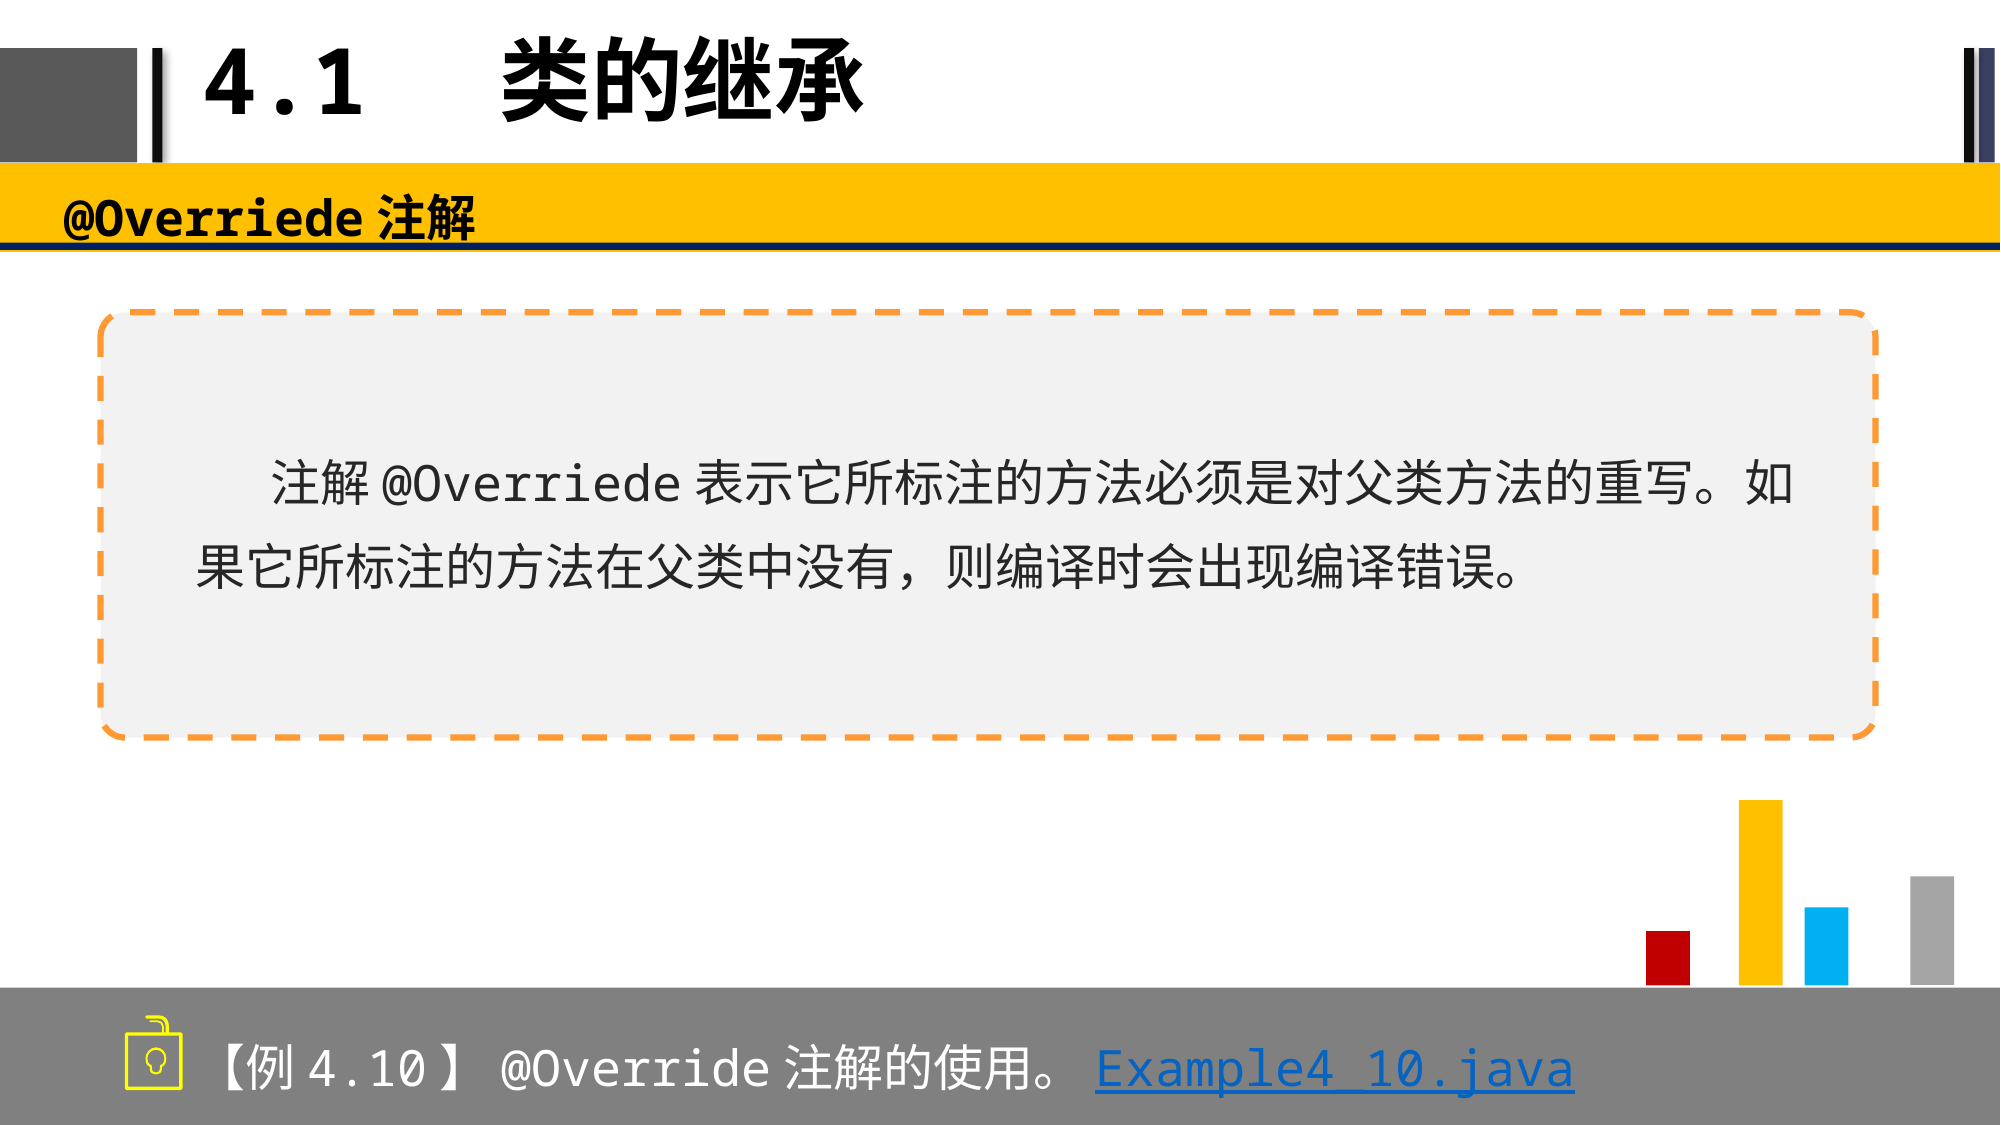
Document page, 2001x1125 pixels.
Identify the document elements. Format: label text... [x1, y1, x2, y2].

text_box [1646, 800, 1955, 986]
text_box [0, 162, 2000, 252]
text_box [0, 987, 2000, 1125]
text_box 注解@Overriede表示它所标注的方法必须是对父类方法的重写。如果它所标注的方法在父类中没有，则编译时会出现编译错误。 [175, 417, 1819, 753]
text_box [124, 1015, 183, 1091]
text_box 【例4.10】@Override注解的使用。Example4_10.java [175, 1012, 1850, 1125]
title 4.1 类的继承 [187, 2, 1459, 162]
text_box [99, 311, 1877, 739]
